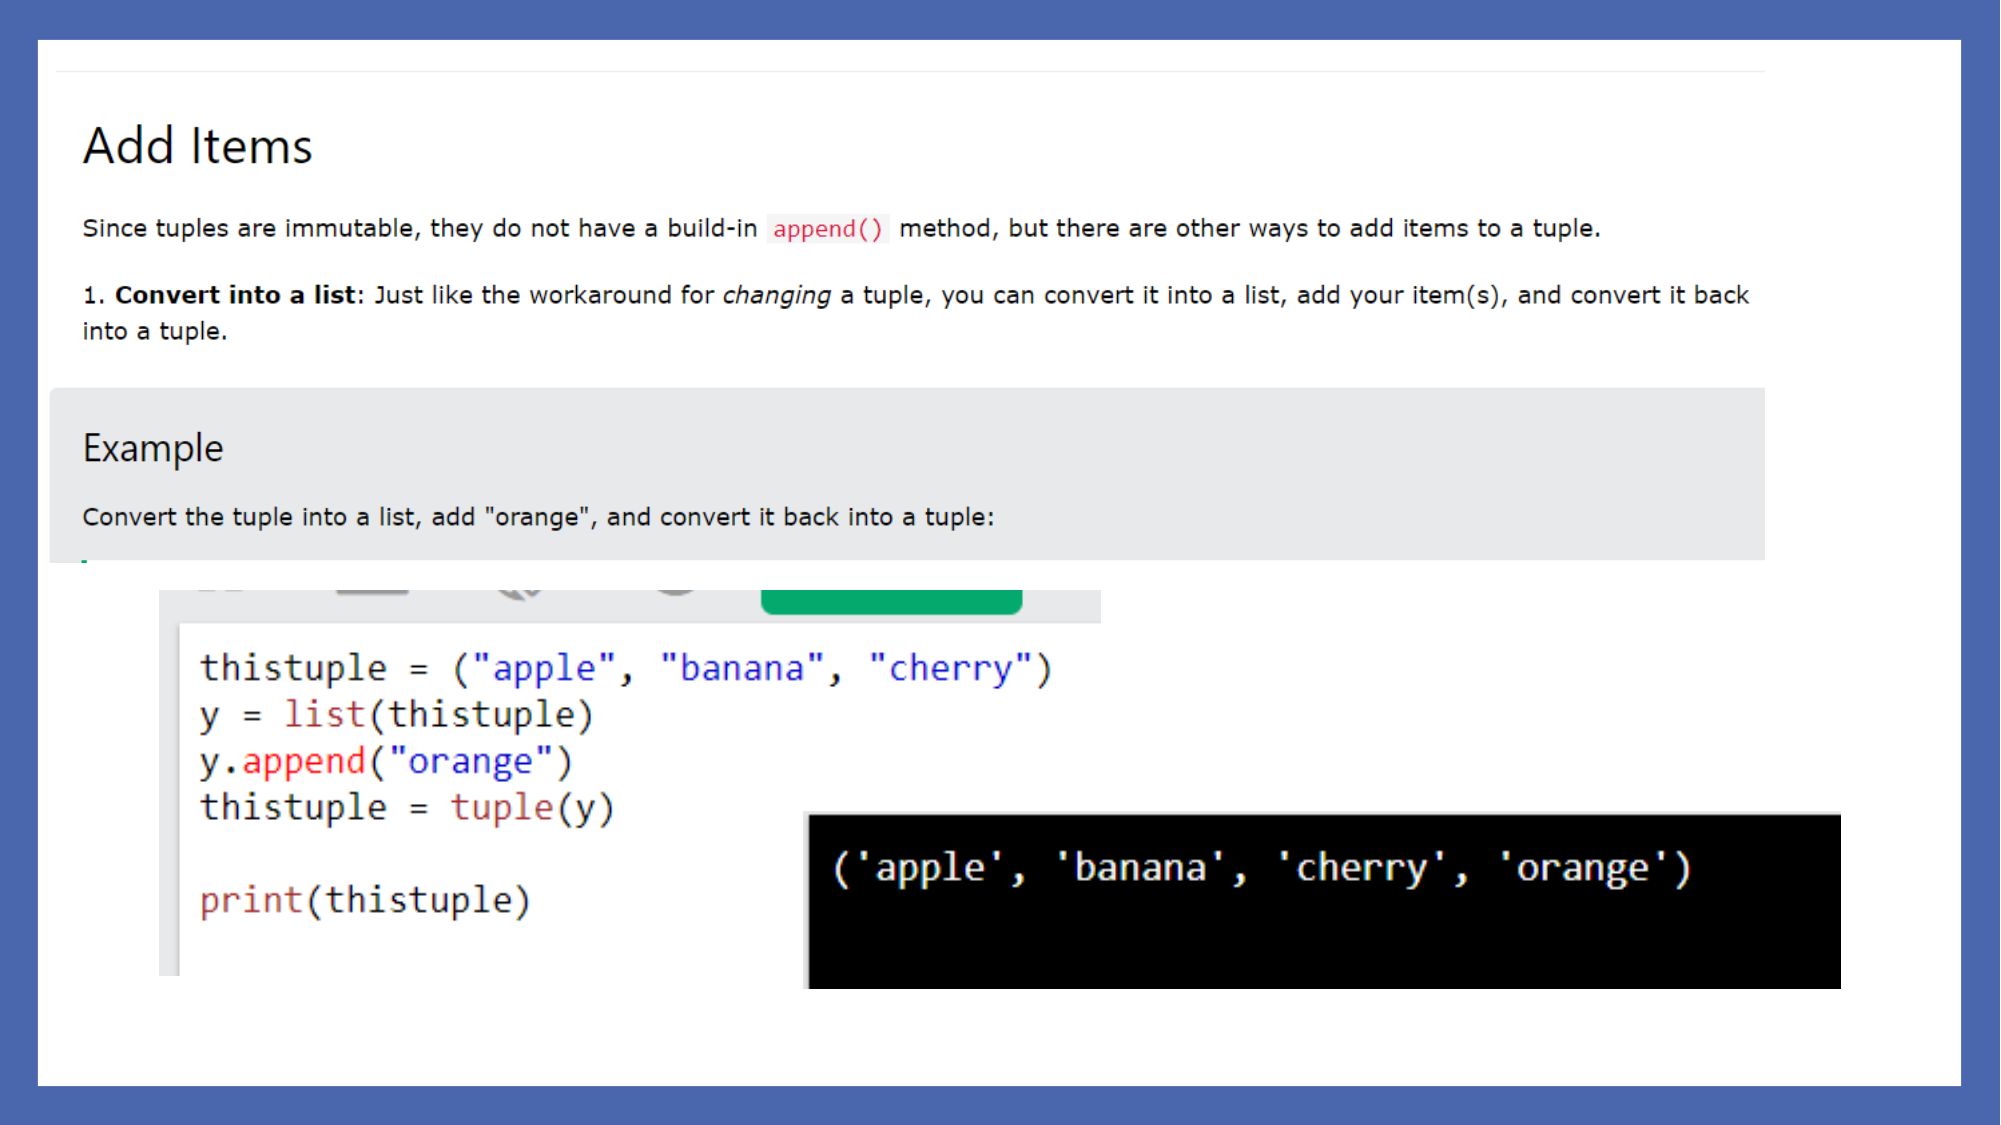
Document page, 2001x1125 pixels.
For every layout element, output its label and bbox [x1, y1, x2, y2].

picture [47, 54, 1765, 563]
picture [158, 589, 1841, 989]
